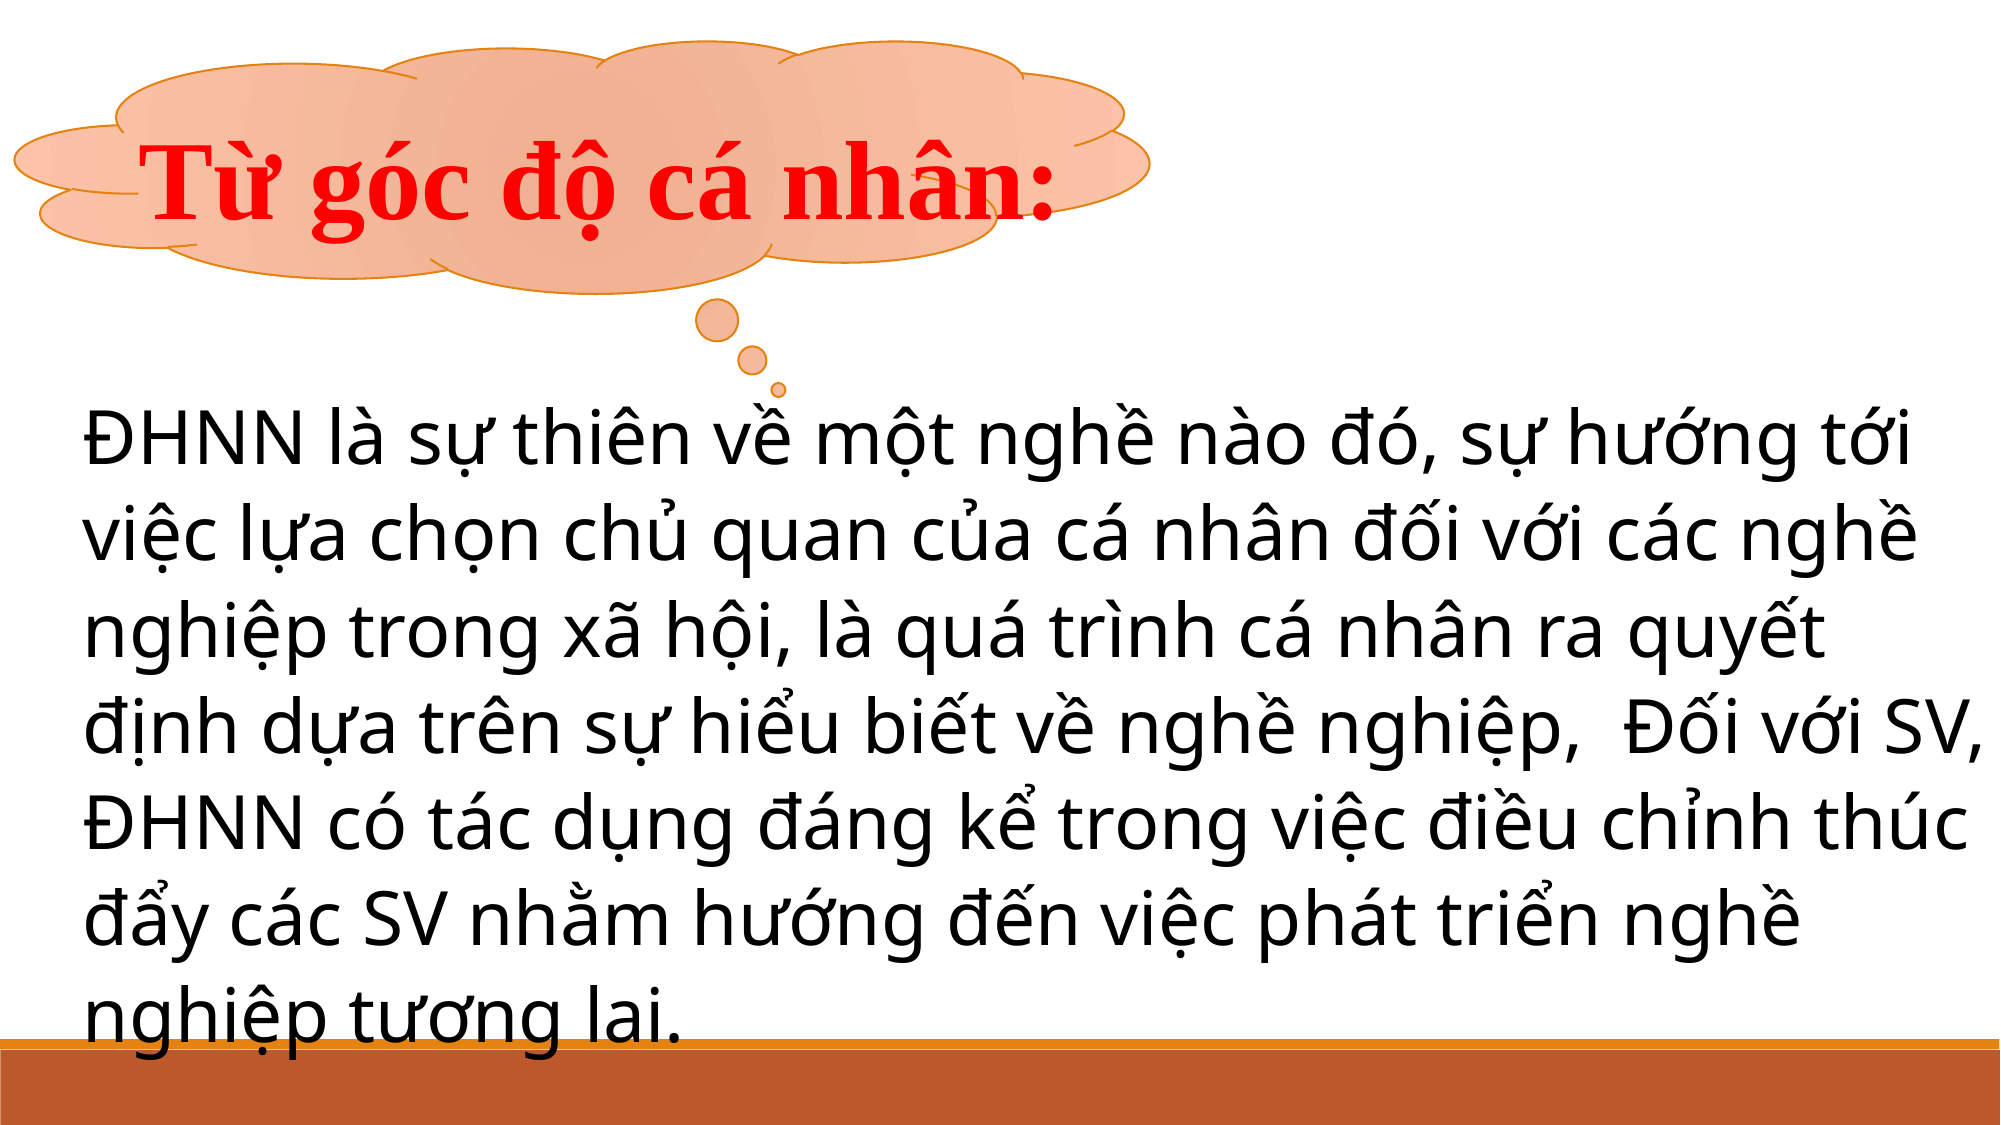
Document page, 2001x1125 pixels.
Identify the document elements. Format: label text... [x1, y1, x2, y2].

text_box [1078, 81, 1151, 209]
text_box Từ góc độ cá nhân: [123, 32, 1078, 250]
text_box [737, 345, 768, 375]
text_box [13, 101, 123, 248]
text_box ĐHNN là sự thiên về một nghề nào đó, sự hướng tới việc lựa chọn chủ quan của cá nhân đối với các nghề nghiệp trong xã hội, là quá trình cá nhân ra quyết định dựa trên sự hiểu biết về nghề nghiệp, Đối với SV, ĐHNN có tác dụng đáng kể trong việc điều chỉnh thúc đẩy các SV nhằm hướng đến việc phát triển nghề nghiệp tương lai. [68, 375, 2000, 1065]
text_box [169, 250, 954, 296]
text_box [695, 298, 740, 343]
